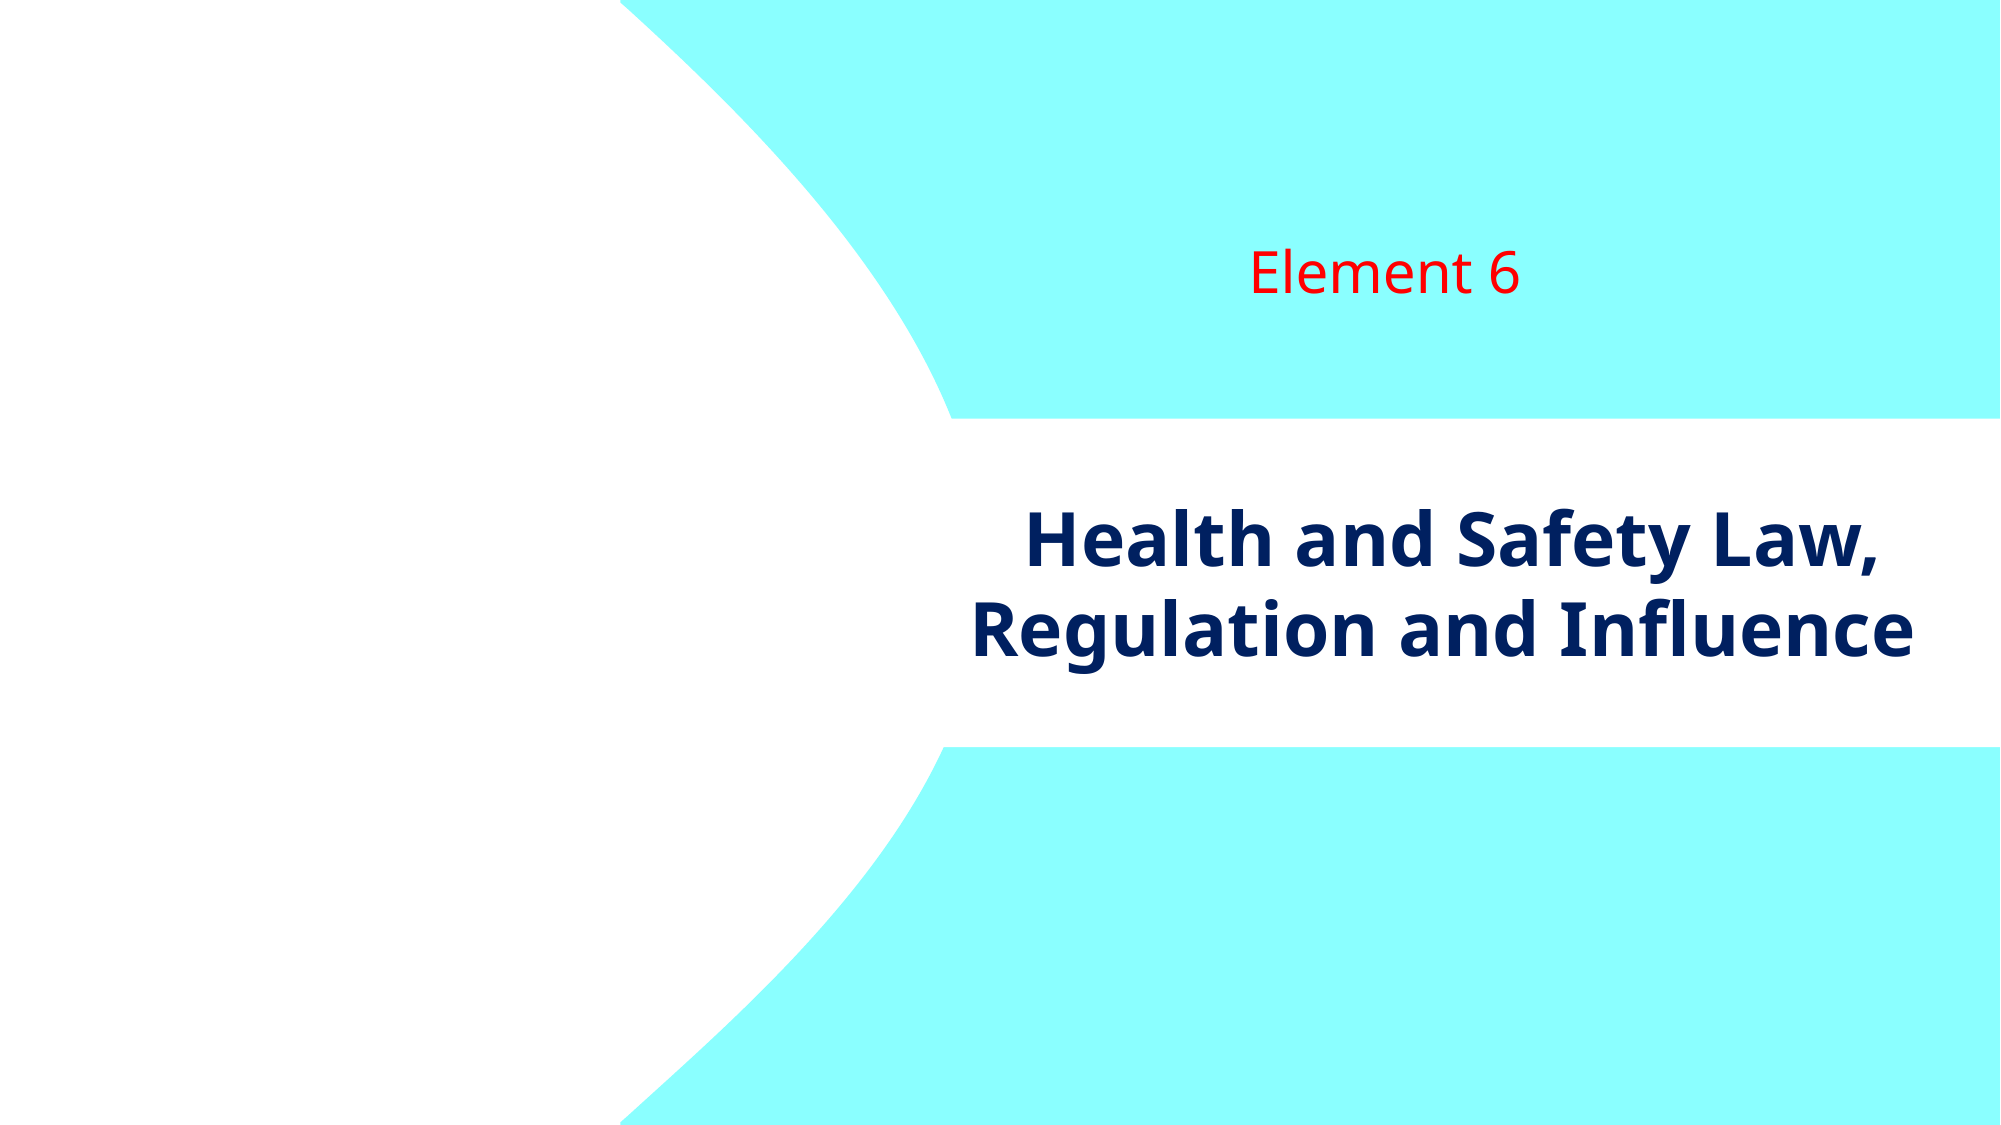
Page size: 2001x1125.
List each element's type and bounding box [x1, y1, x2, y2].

text_box [452, 0, 2000, 1125]
